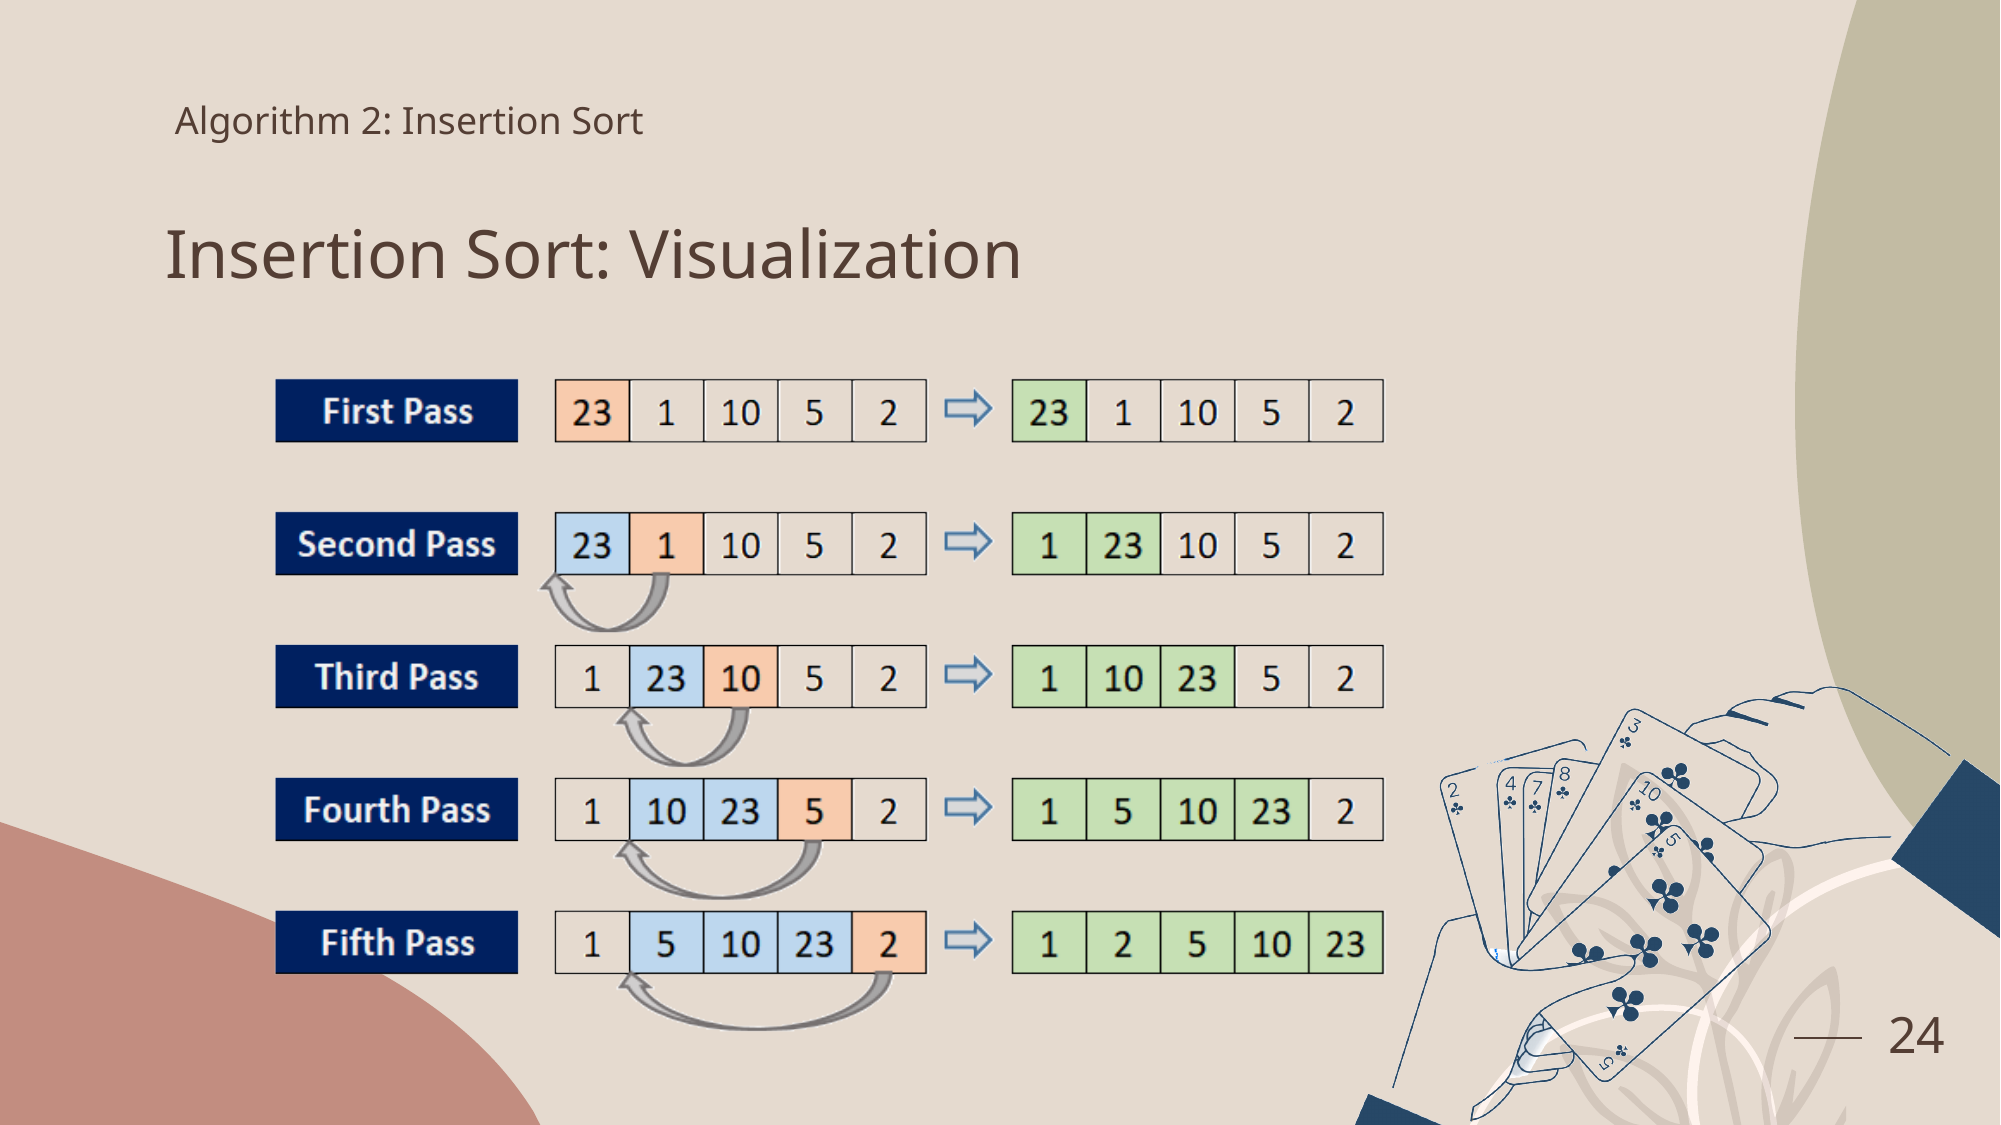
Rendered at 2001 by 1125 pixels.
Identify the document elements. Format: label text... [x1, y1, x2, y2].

text_box Algorithm 2: Insertion Sort [150, 71, 826, 150]
picture [179, 324, 2000, 1125]
title Insertion Sort: Visualization [150, 149, 1162, 300]
